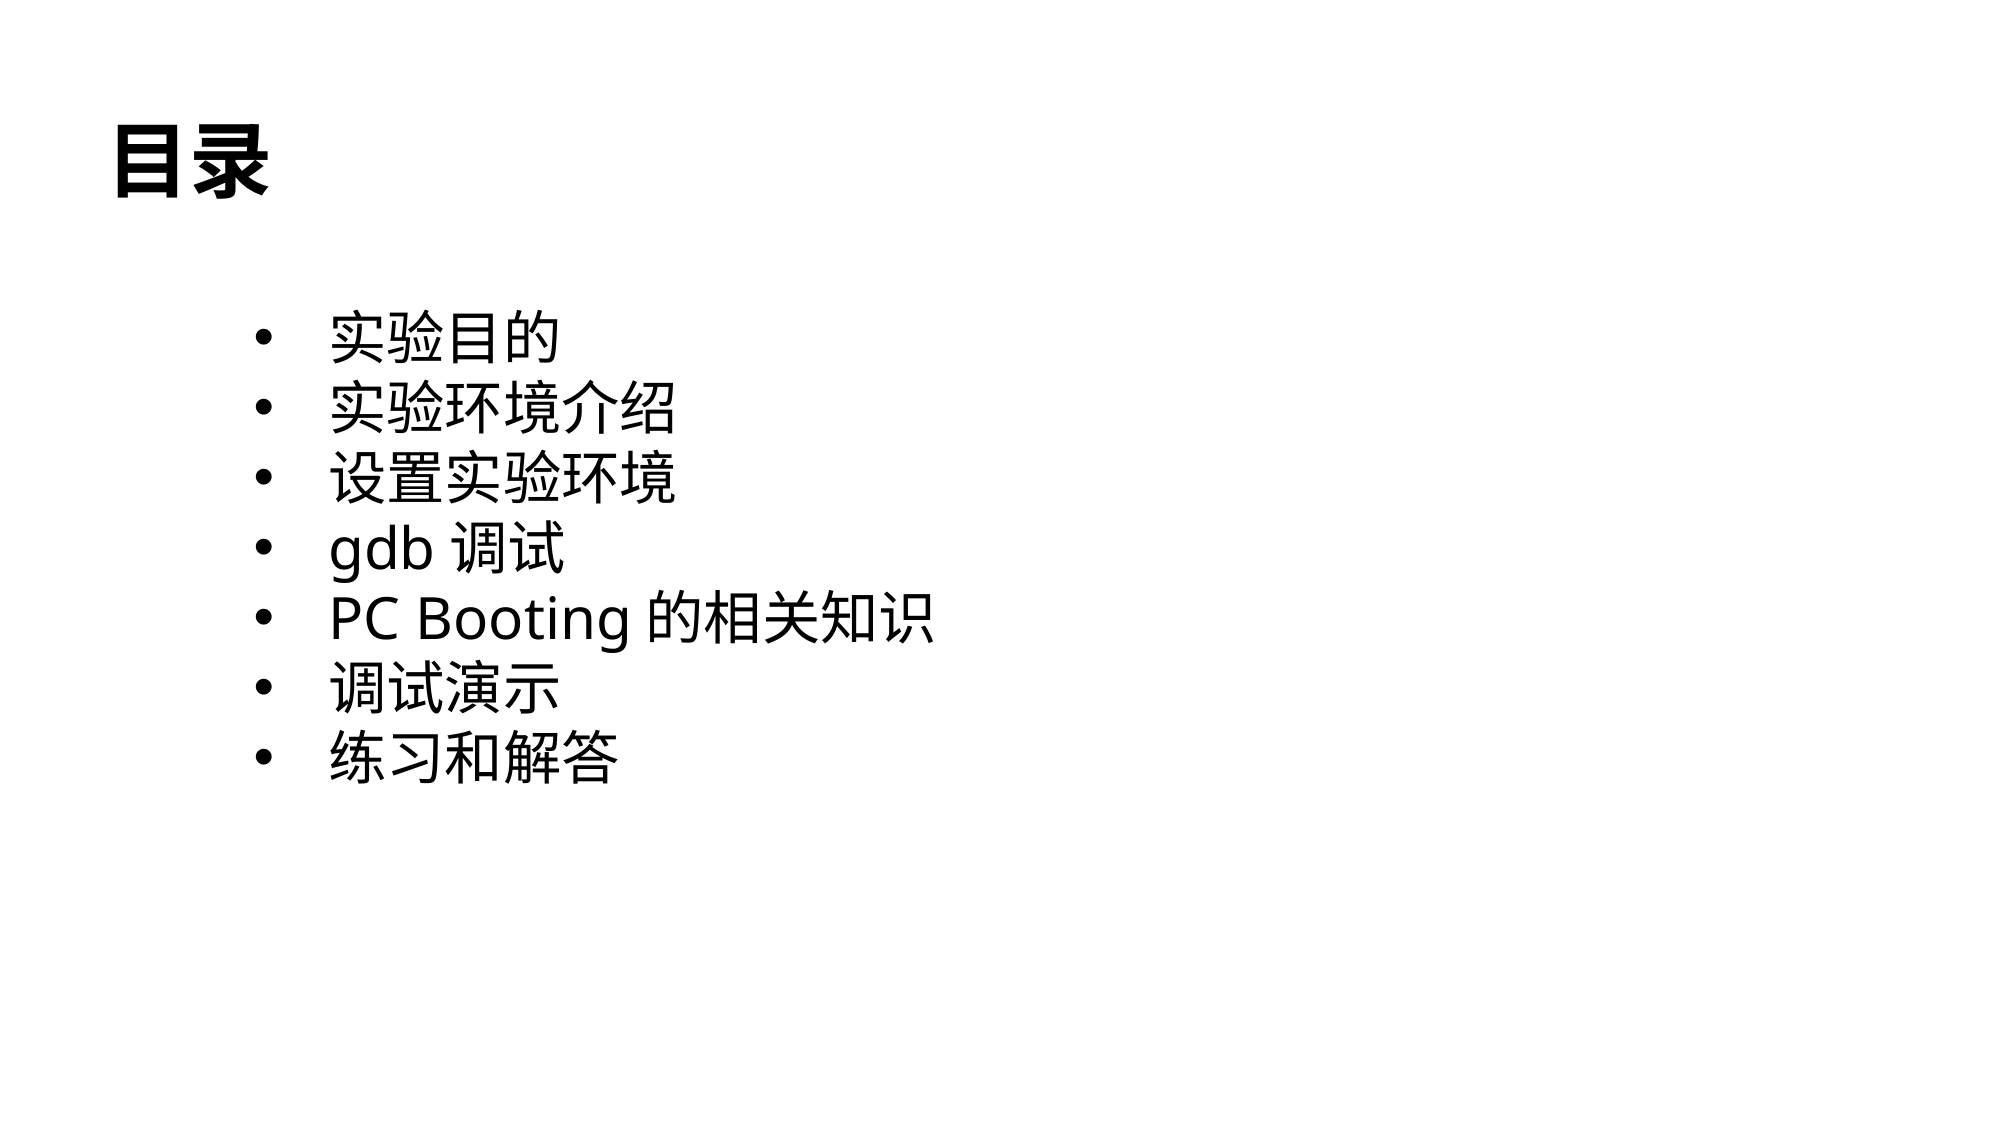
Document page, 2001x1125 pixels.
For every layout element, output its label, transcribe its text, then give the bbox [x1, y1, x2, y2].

text_box 目录 [33, 0, 1759, 218]
text_box 实验目的 实验环境介绍 设置实验环境 gdb调试 PC Booting的相关知识 调试演示 练习和解答 [238, 294, 1391, 799]
